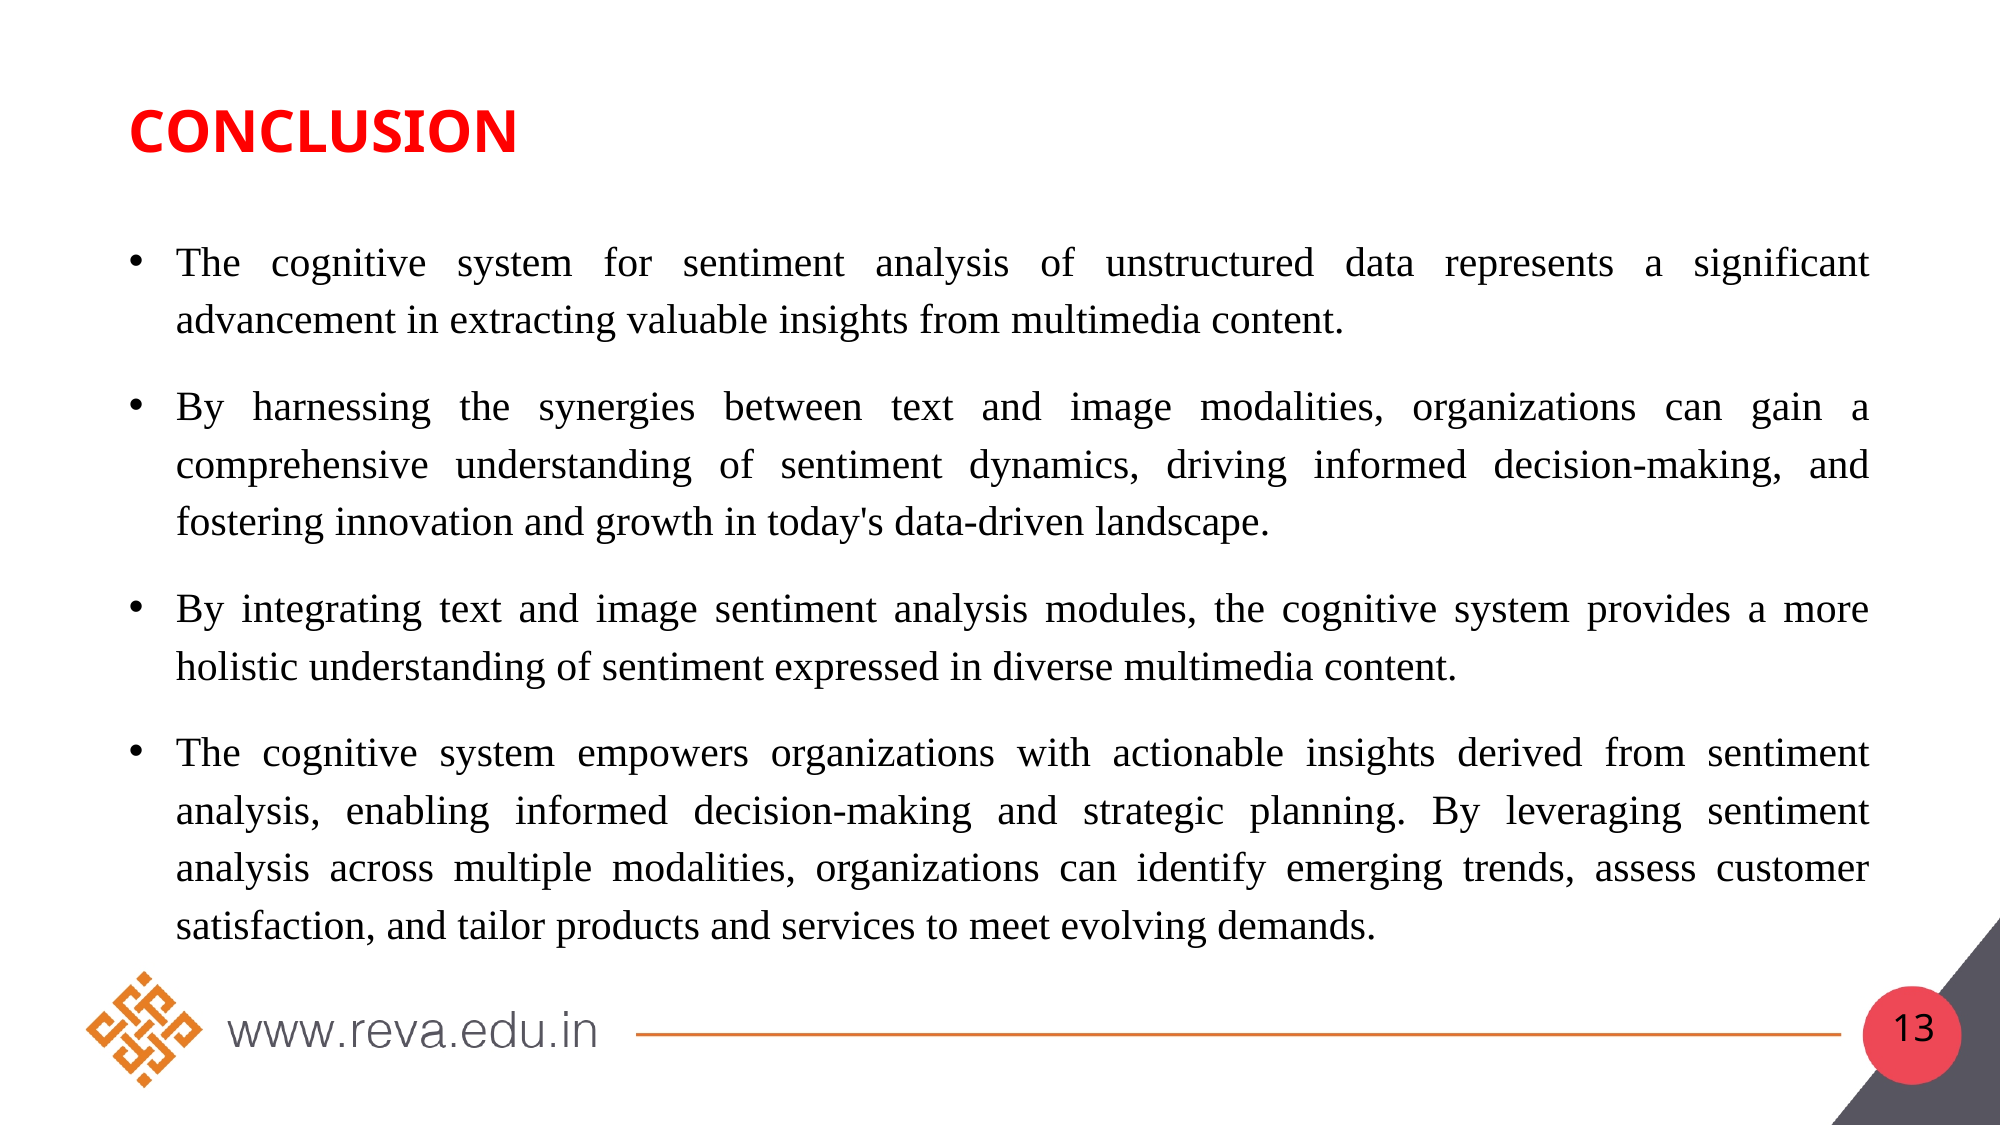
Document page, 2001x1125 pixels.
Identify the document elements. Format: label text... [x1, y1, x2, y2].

picture [0, 0, 2000, 1125]
list The cognitive system for sentiment analysis of unstructured data represents a significant advancement in extracting valuable insights from multimedia content. By harnessing the synergies between text and image modalities, organizations can gain a comprehensive understanding of sentiment dynamics, driving informed decision-making, and fostering innovation and growth in today's data-driven landscape. By integrating text and image sentiment analysis modules, the cognitive system provides a more holistic understanding of sentiment expressed in diverse multimedia content. The cognitive system empowers organizations with actionable insights derived from sentiment analysis, enabling informed decision-making and strategic planning. By leveraging sentiment analysis across multiple modalities, organizations can identify emerging trends, assess customer satisfaction, and tailor products and services to meet evolving demands. [114, 219, 1886, 929]
title CONCLUSION [114, 64, 1134, 203]
slide_number 13 [1864, 999, 1963, 1060]
